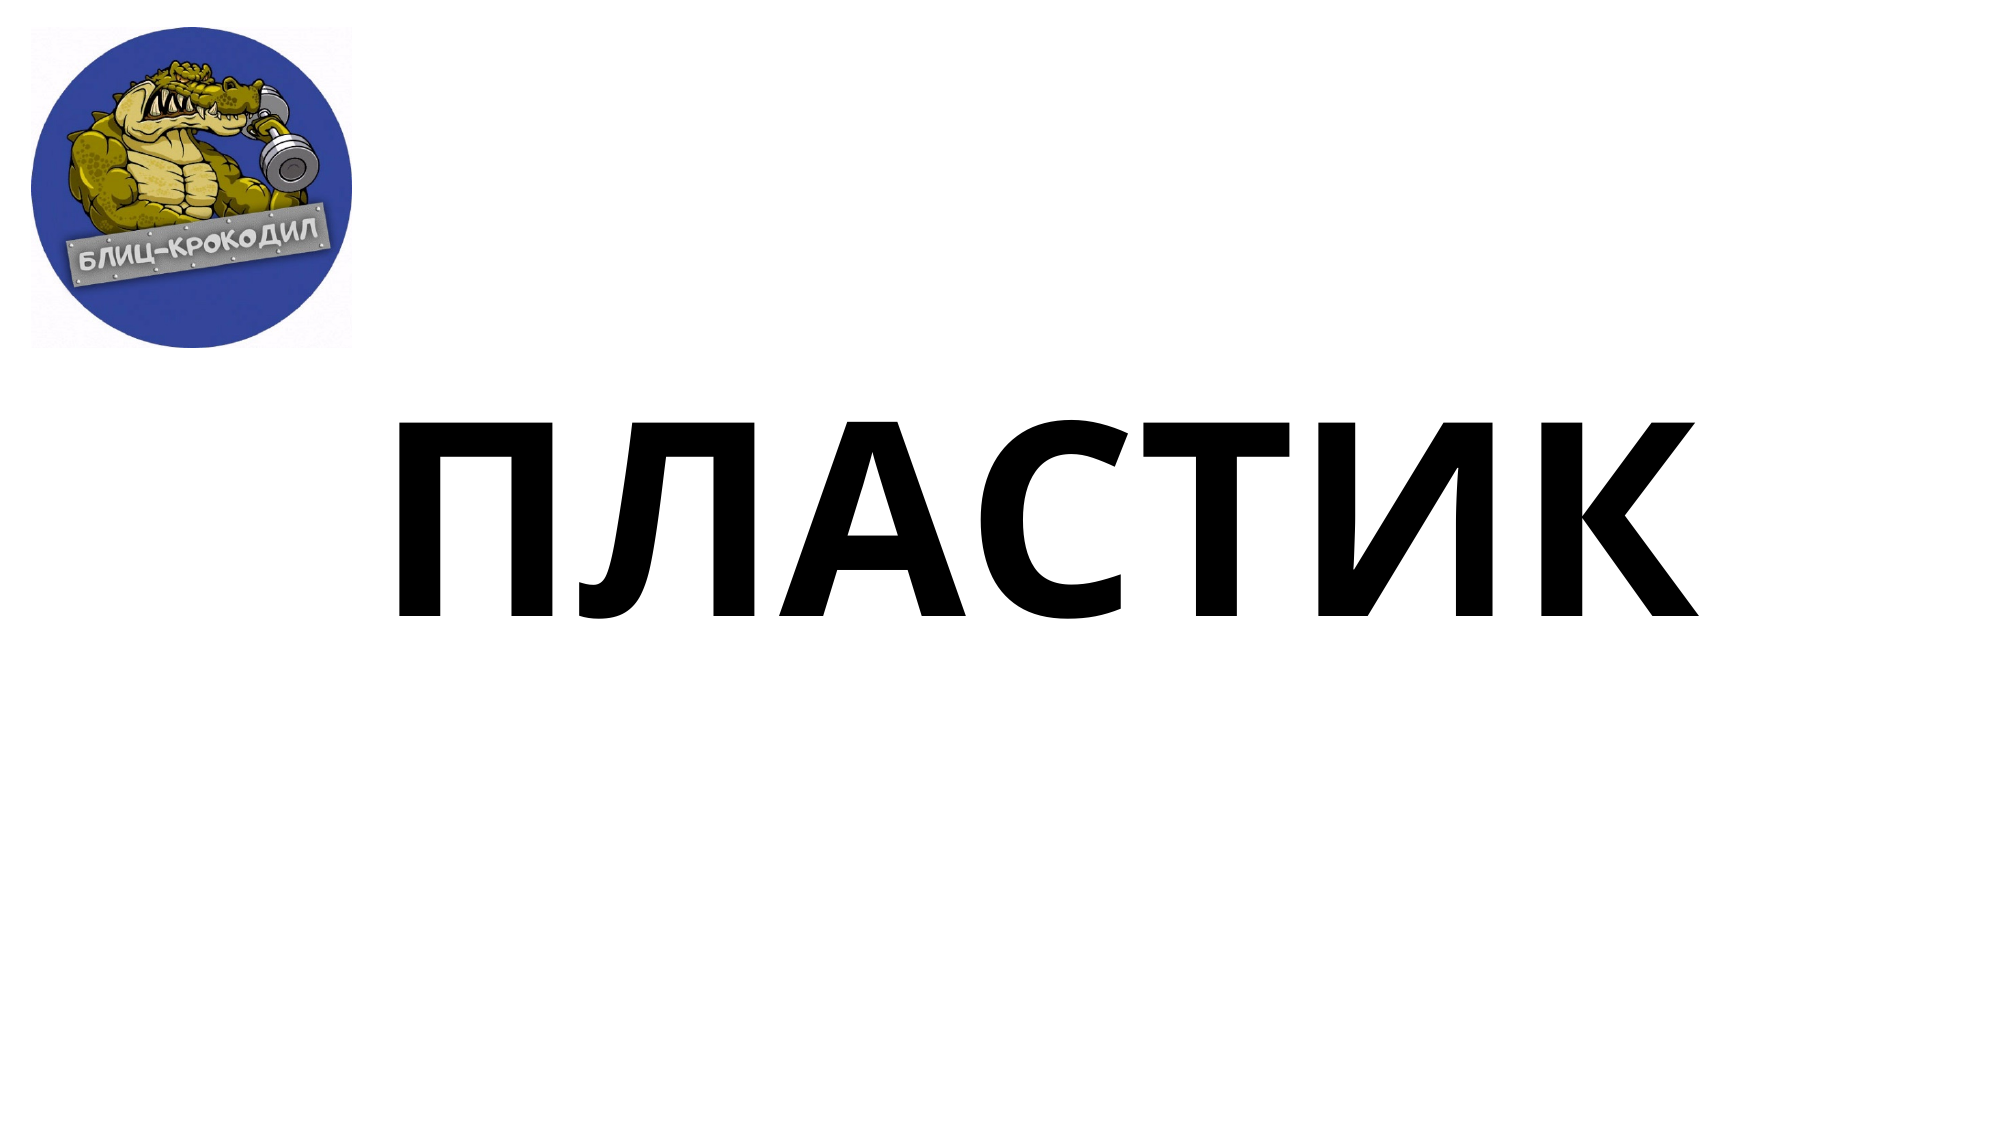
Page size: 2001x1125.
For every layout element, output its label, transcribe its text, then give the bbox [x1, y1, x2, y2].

picture [31, 27, 352, 348]
title ПЛАСТИК [287, 291, 1788, 683]
